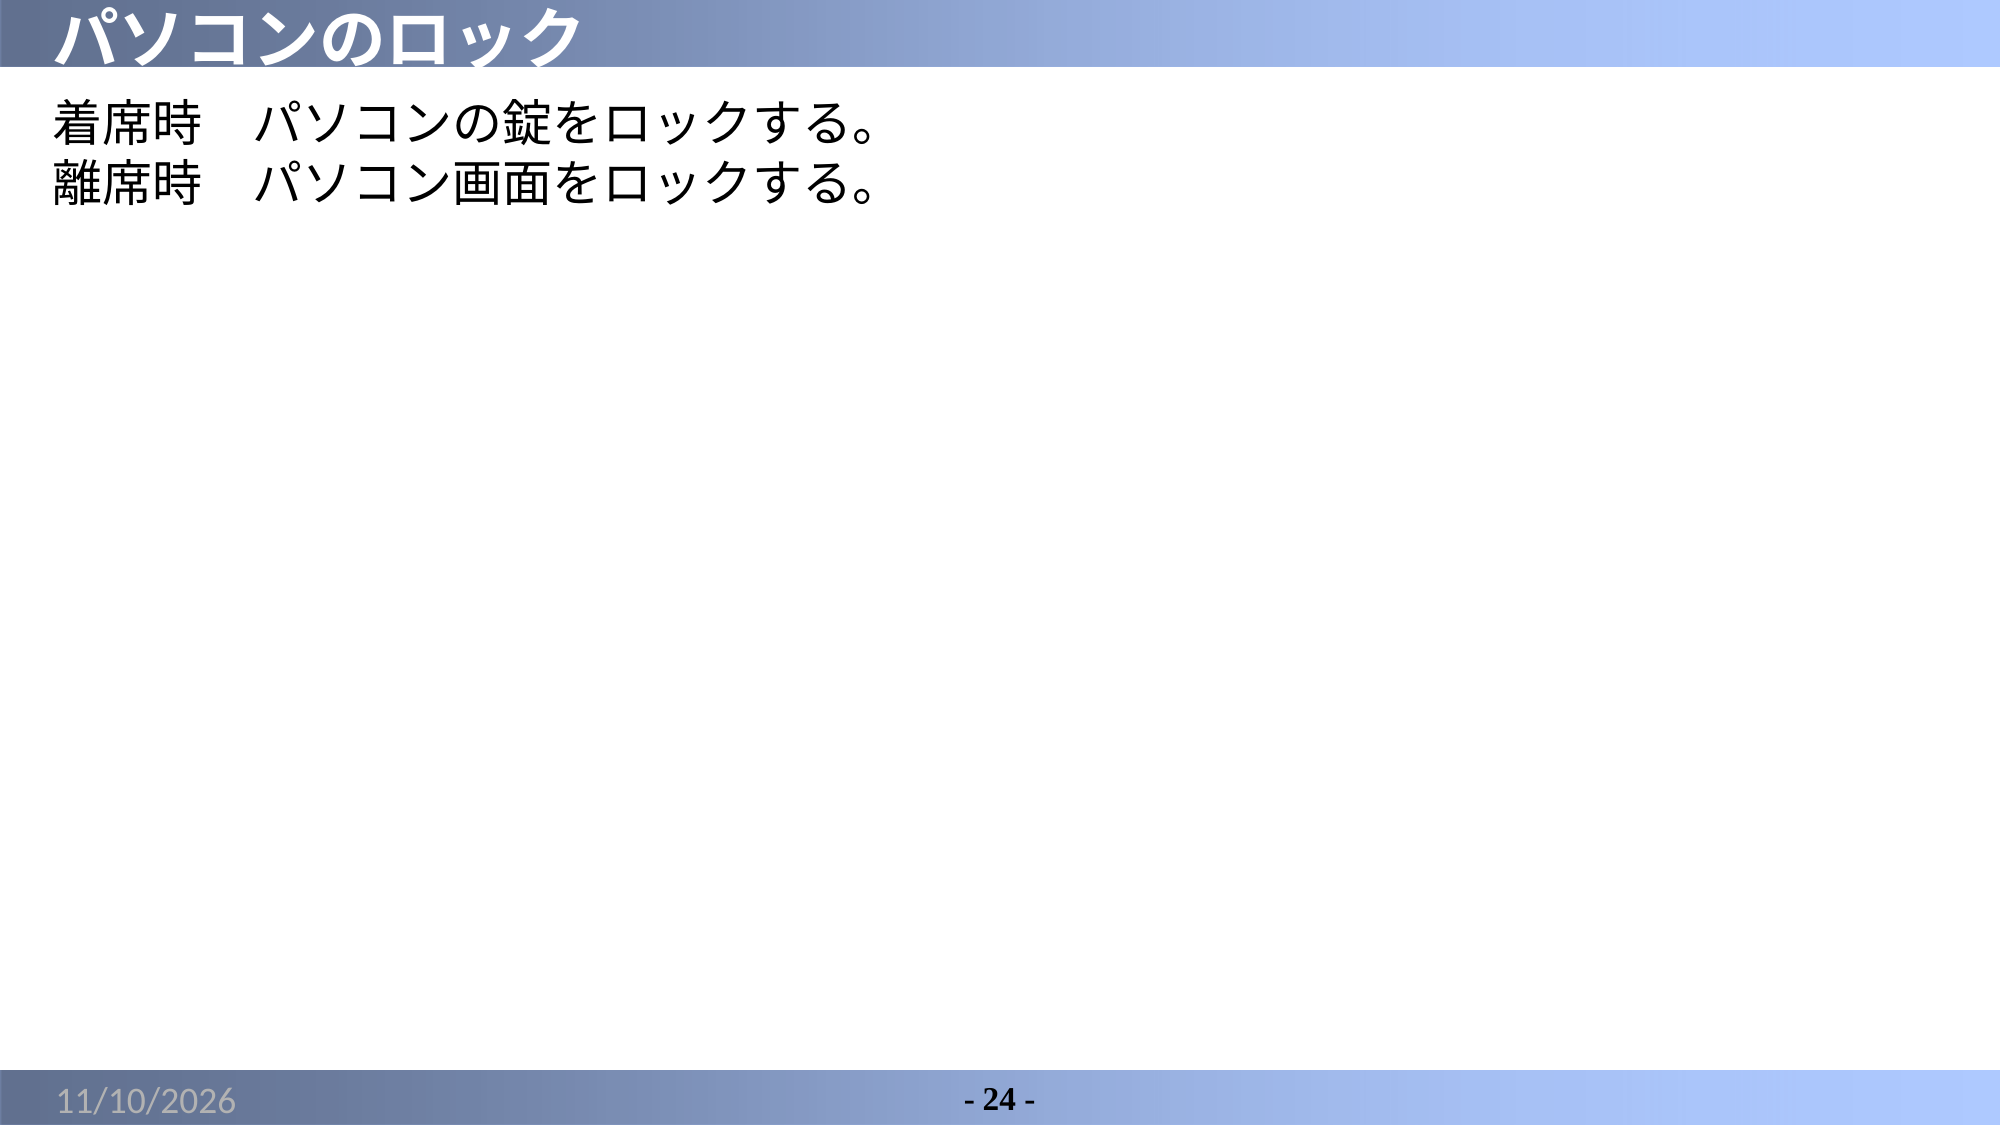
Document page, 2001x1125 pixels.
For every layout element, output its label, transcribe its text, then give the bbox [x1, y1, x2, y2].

title パソコンのロック [52, 0, 1946, 78]
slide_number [55, 1076, 516, 1122]
slide_number - 24 - [934, 1078, 1063, 1117]
list 着席時 パソコンの錠をロックする。 離席時 パソコン画面をロックする。 [52, 91, 1946, 213]
